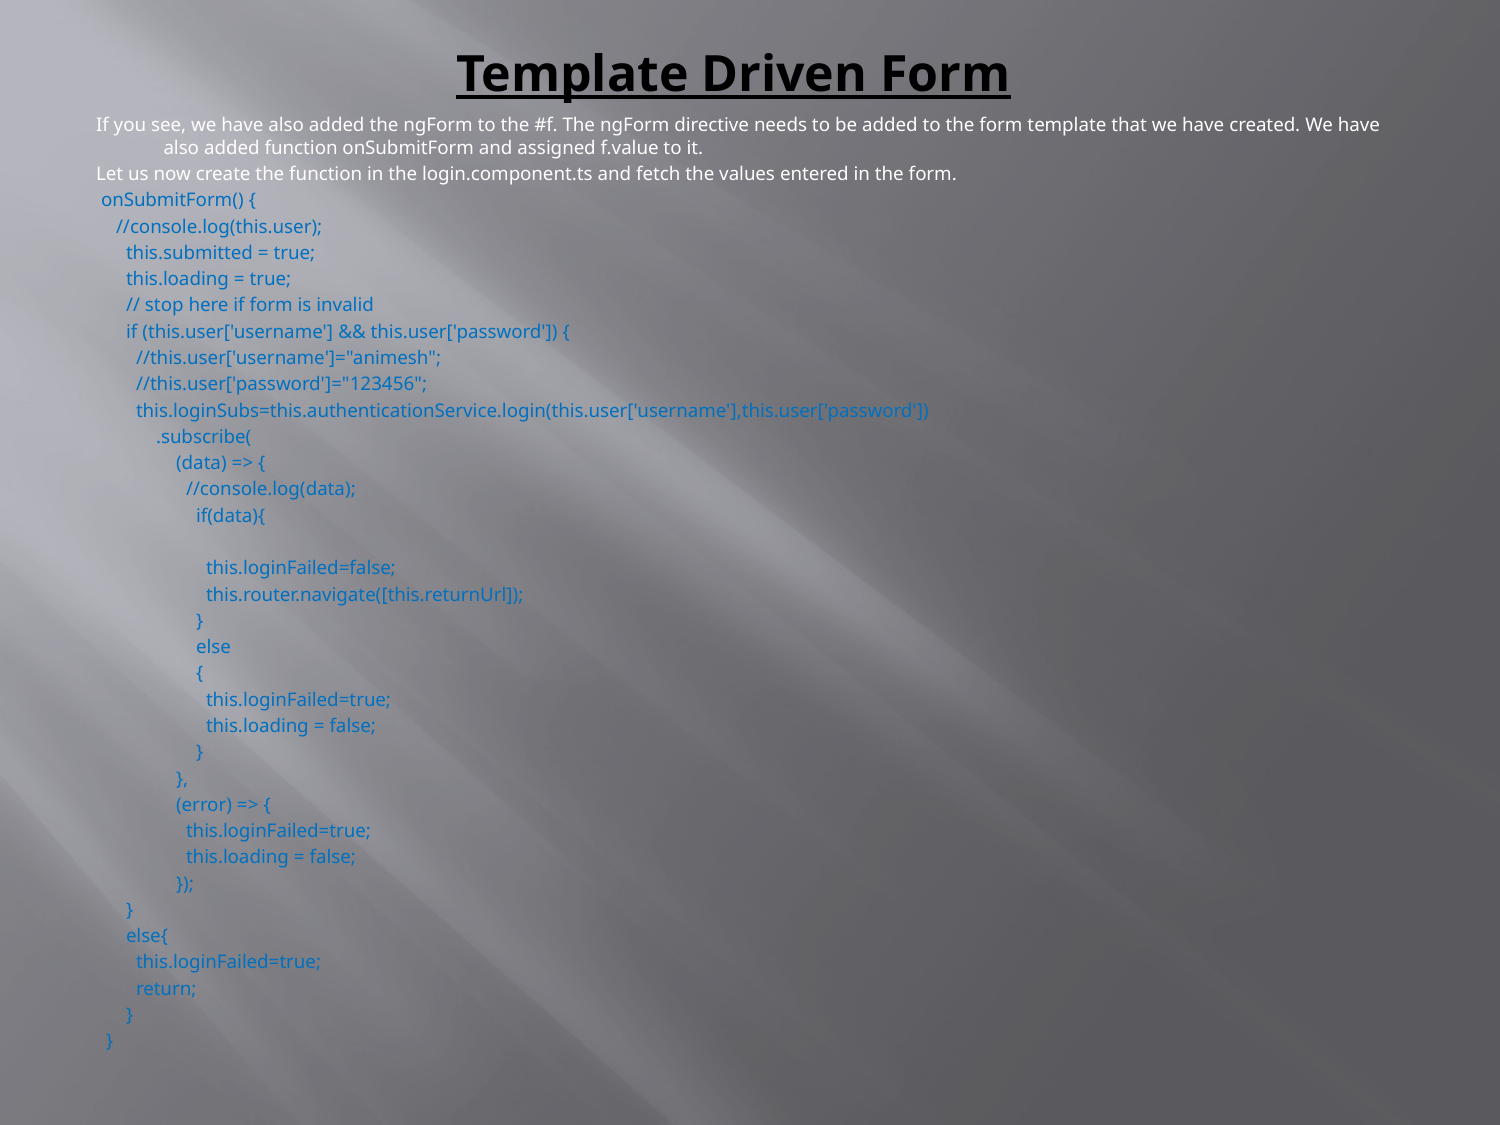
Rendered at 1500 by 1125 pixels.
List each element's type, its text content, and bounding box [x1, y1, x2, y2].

list If you see, we have also added the ngForm to the #f. The ngForm directive needs to be added to the form template that we have created. We have also added function onSubmitForm and assigned f.value to it. Let us now create the function in the login.component.ts and fetch the values entered in the form. onSubmitForm() { //console.log(this.user); this.submitted = true; this.loading = true; // stop here if form is invalid if (this.user['username'] && this.user['password']) { //this.user['username']="animesh"; //this.user['password']="123456"; this.loginSubs=this.authenticationService.login(this.user['username'],this.user['password']) .subscribe( (data) => { //console.log(data); if(data){ this.loginFailed=false; this.router.navigate([this.returnUrl]); } else { this.loginFailed=true; this.loading = false; } }, (error) => { this.loginFailed=true; this.loading = false; }); } else{ this.loginFailed=true; return; } } [58, 105, 1430, 1091]
title Template Driven Form [58, 0, 1409, 105]
